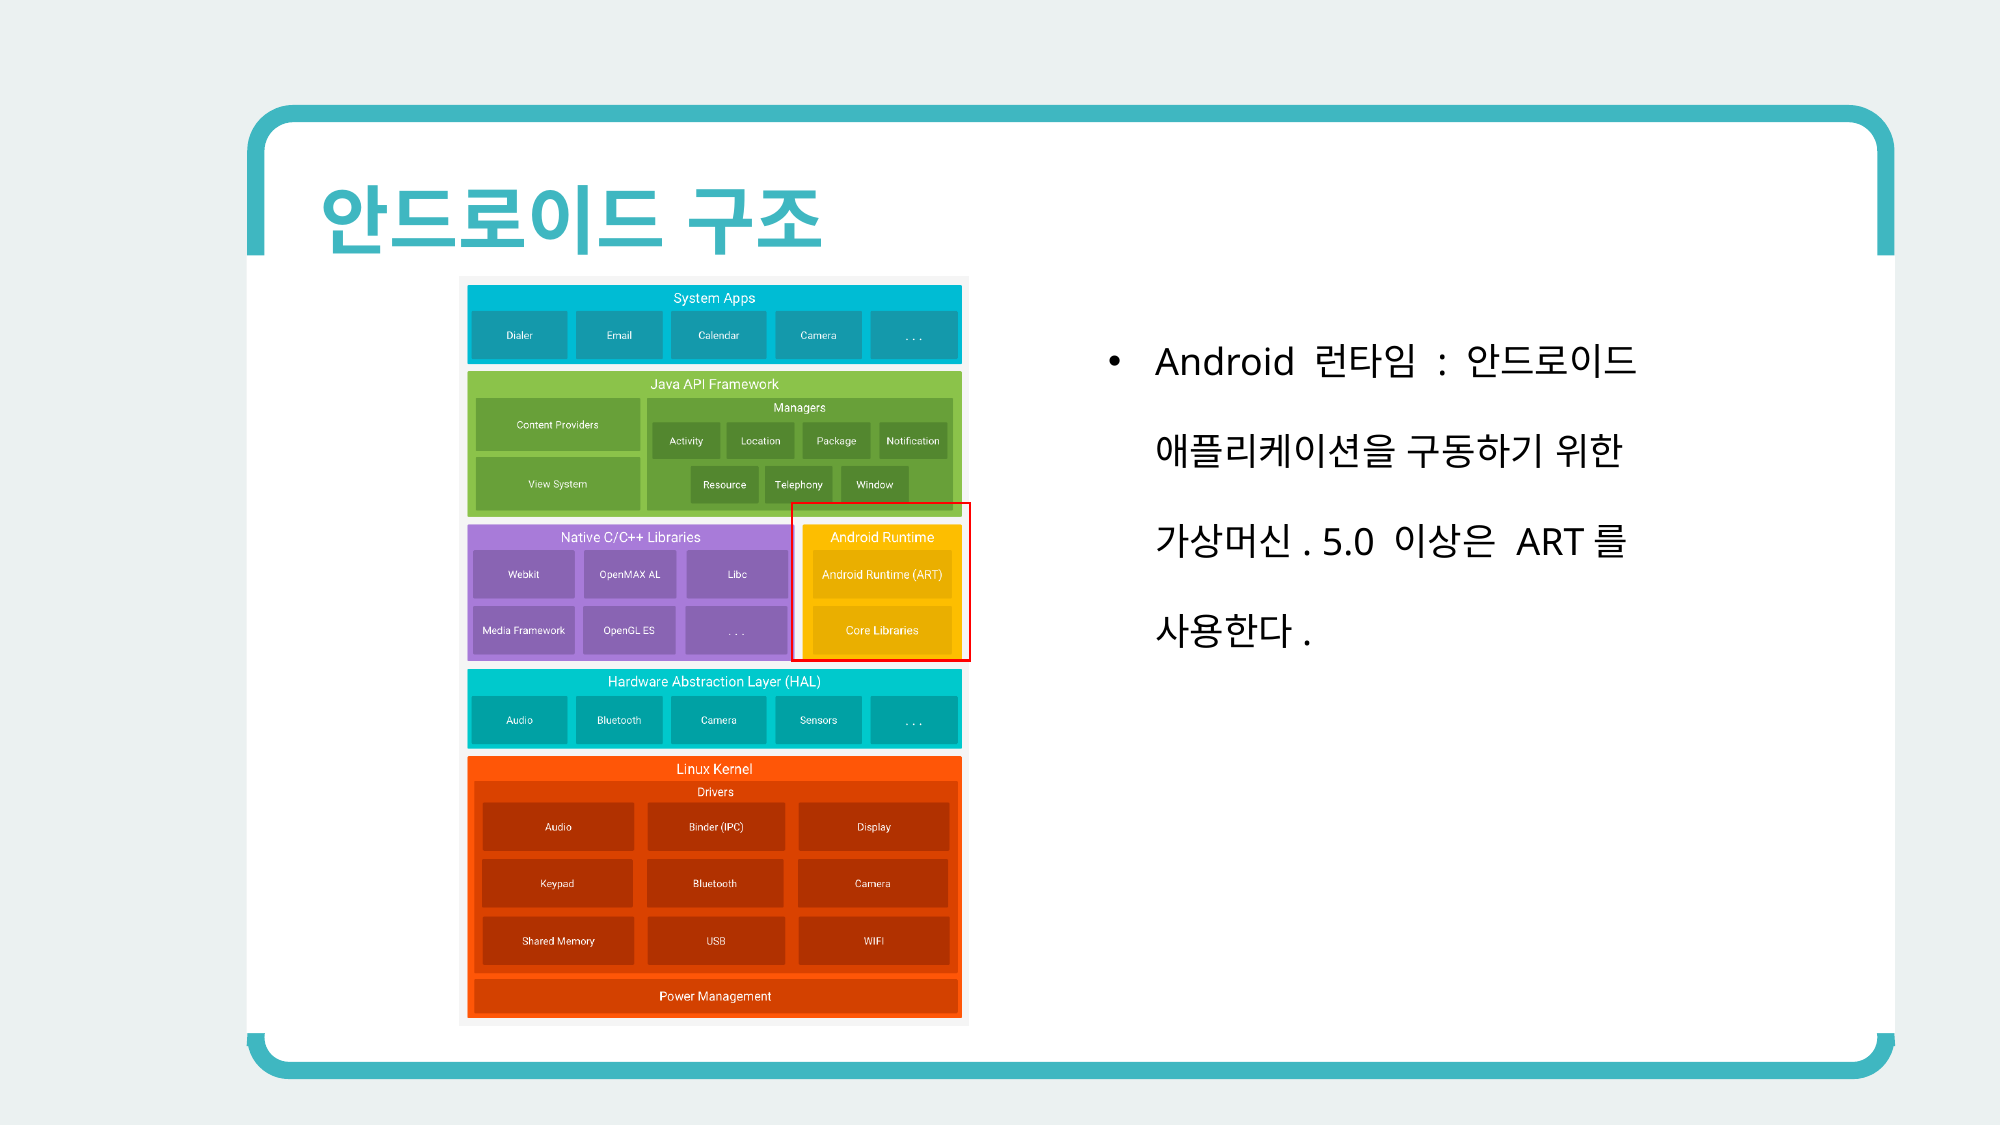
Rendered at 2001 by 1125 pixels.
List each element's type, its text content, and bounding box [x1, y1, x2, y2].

text_box [254, 1034, 1888, 1072]
picture [459, 276, 969, 1026]
text_box [0, 0, 2000, 1125]
text_box 안드로이드 구조 [320, 173, 1821, 264]
text_box Android 런타임 : 안드로이드 애플리케이션을 구동하기 위한 가상머신. 5.0 이상은 ART를 사용한다. [1093, 285, 1761, 661]
text_box [246, 254, 1896, 1034]
text_box [254, 112, 1887, 254]
